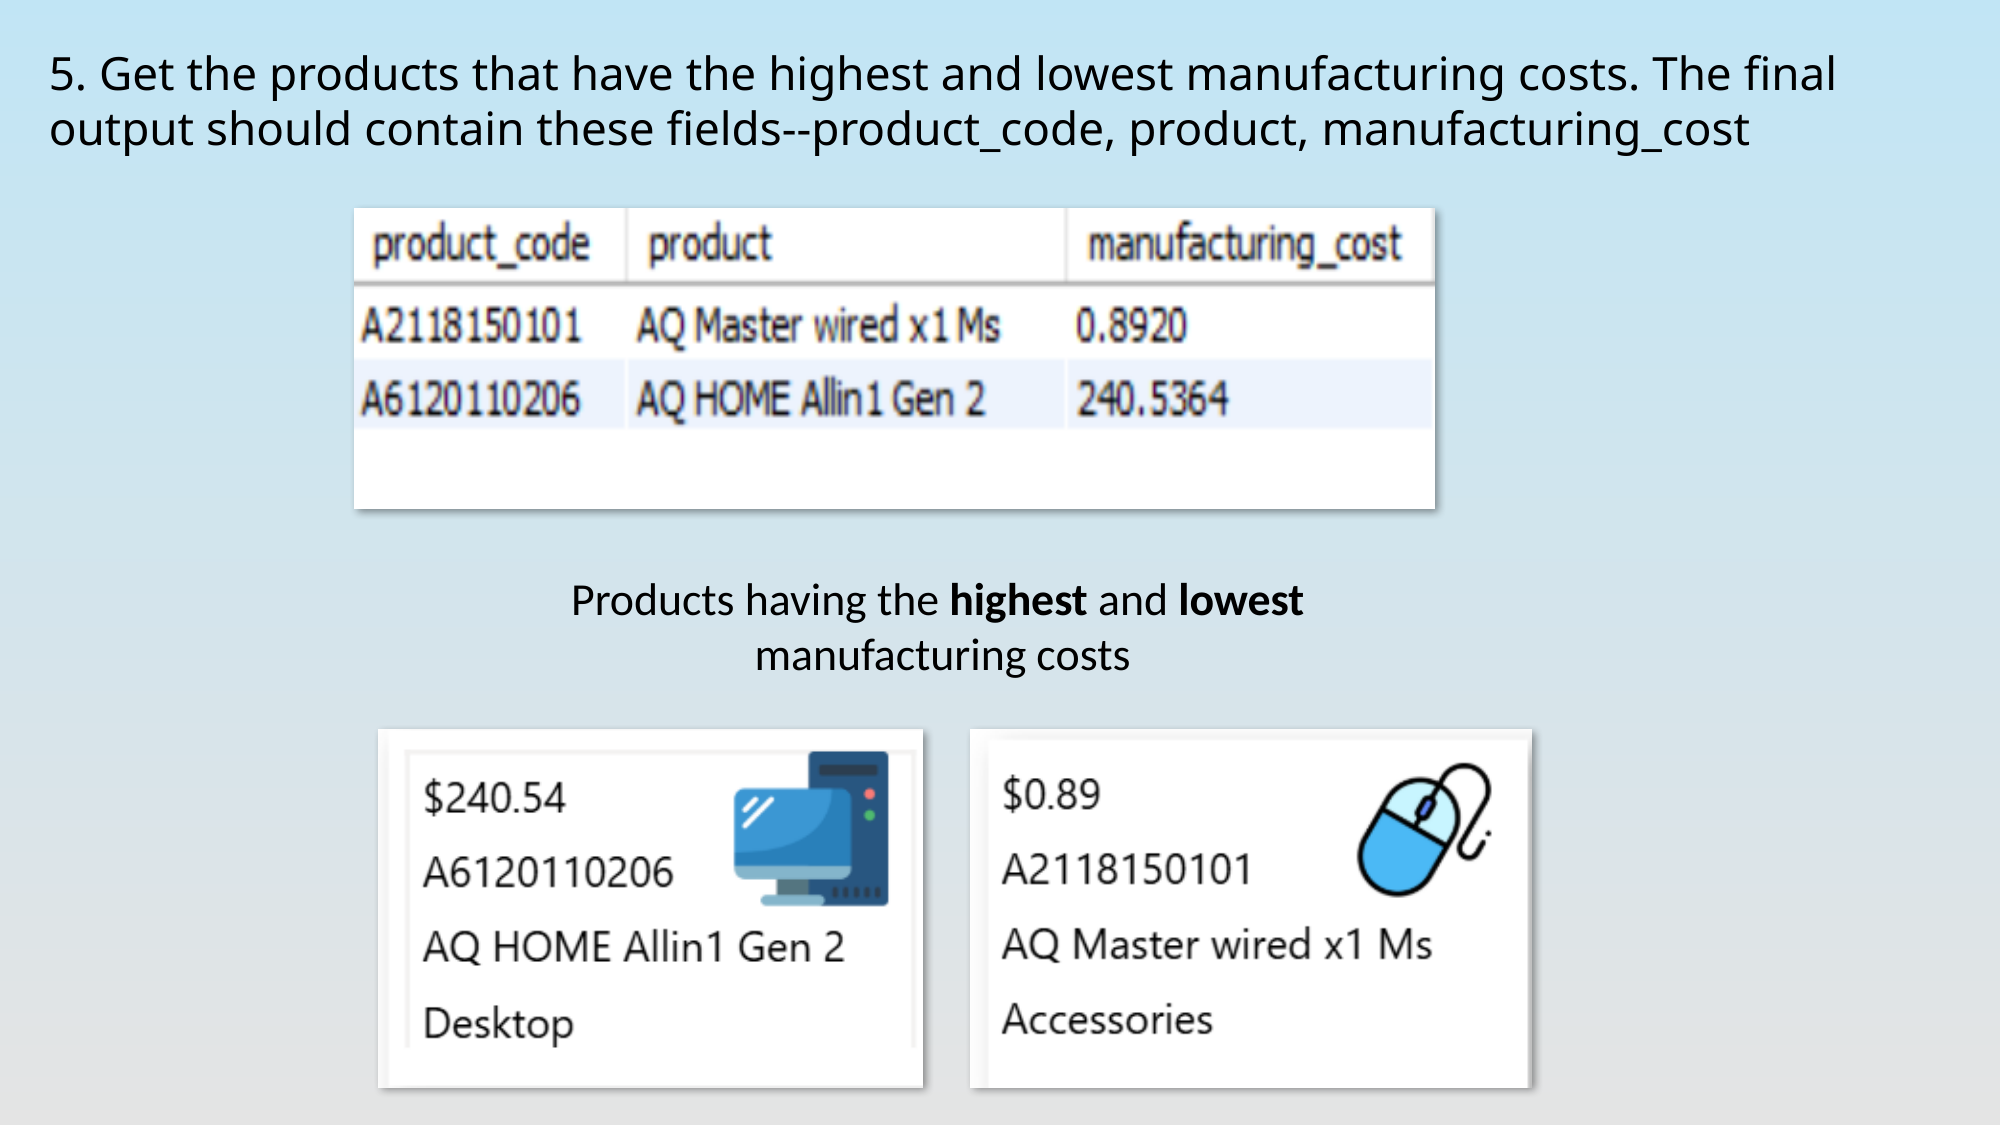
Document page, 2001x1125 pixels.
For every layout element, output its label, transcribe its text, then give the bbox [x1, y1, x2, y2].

text_box 5. Get the products that have the highest and lowest manufacturing costs. The final output should contain these fields--product_code, product, manufacturing_cost [33, 37, 1943, 163]
picture [969, 728, 1532, 1088]
text_box Products having the highest and lowest manufacturing costs [550, 562, 1336, 688]
picture [377, 728, 924, 1088]
picture [353, 207, 1435, 510]
